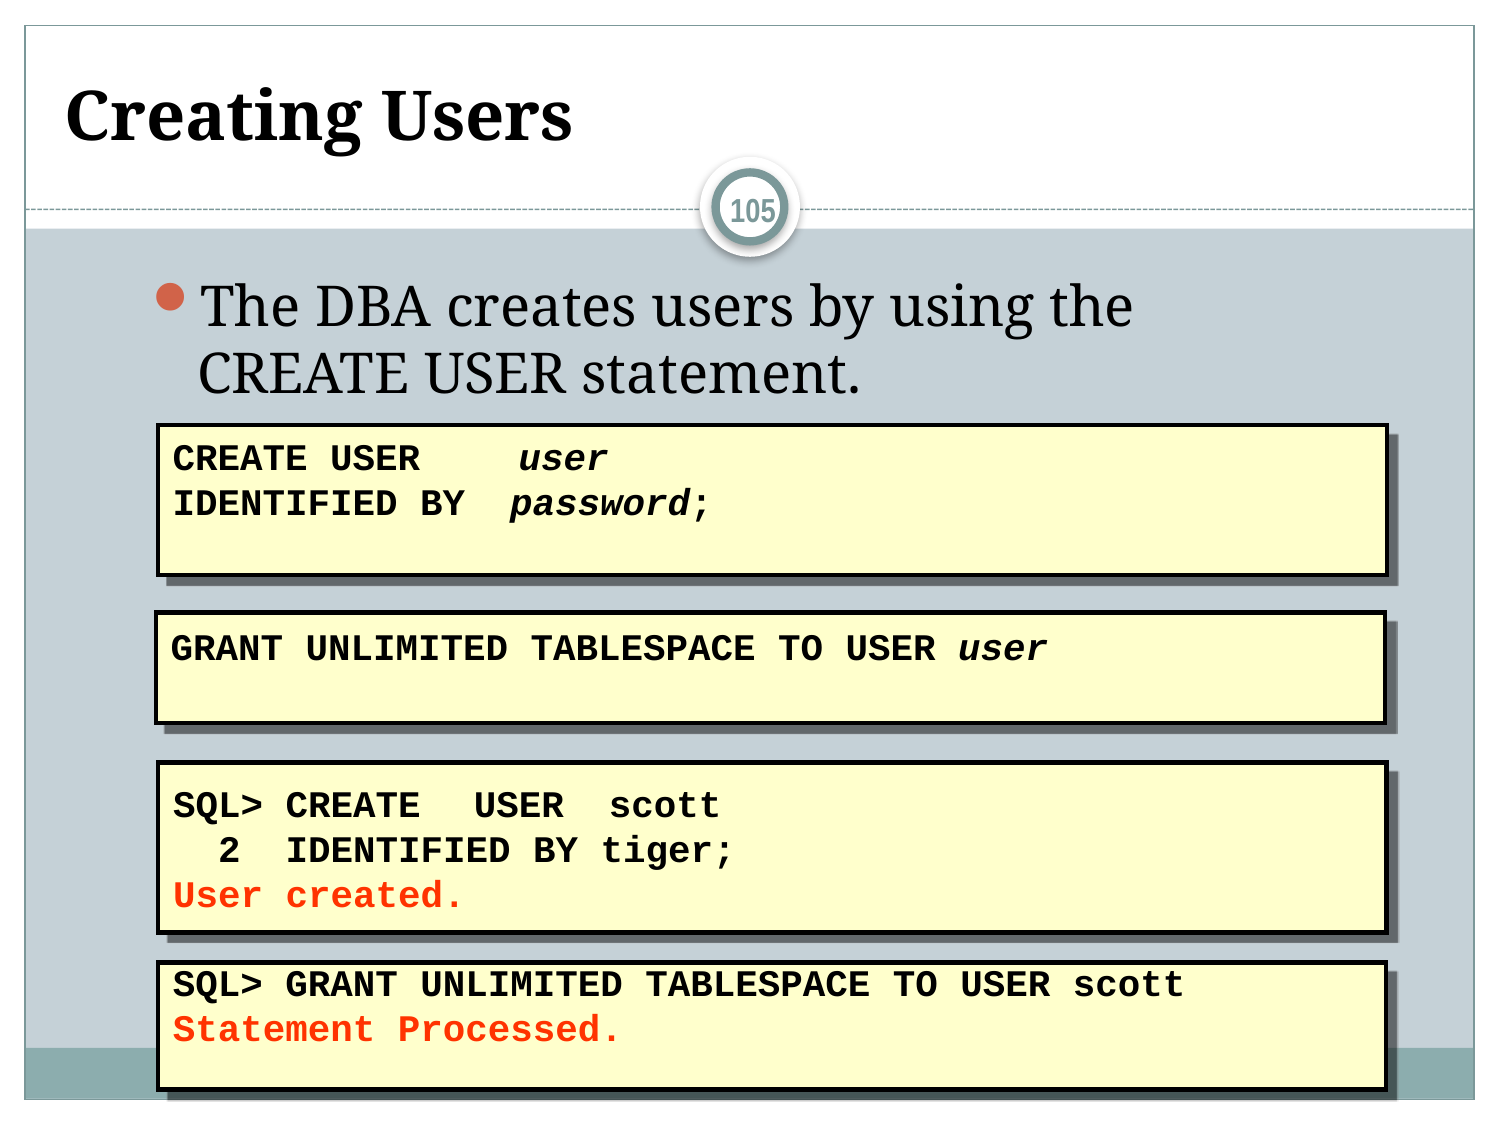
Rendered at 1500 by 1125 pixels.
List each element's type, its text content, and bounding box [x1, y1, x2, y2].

text_box GRANT UNLIMITED TABLESPACE TO USER user [155, 612, 1385, 724]
text_box SQL> CREATE USER scott 2 IDENTIFIED BY tiger; User created. [157, 762, 1387, 933]
text_box SQL> GRANT UNLIMITED TABLESPACE TO USER scott Statement Processed. [157, 962, 1387, 1090]
title Creating Users [49, 37, 1450, 163]
text_box CREATE USER user IDENTIFIED BY password; [157, 424, 1387, 575]
slide_number 105 [715, 168, 791, 241]
list The DBA creates users by using the CREATE USER statement. [137, 262, 1350, 412]
